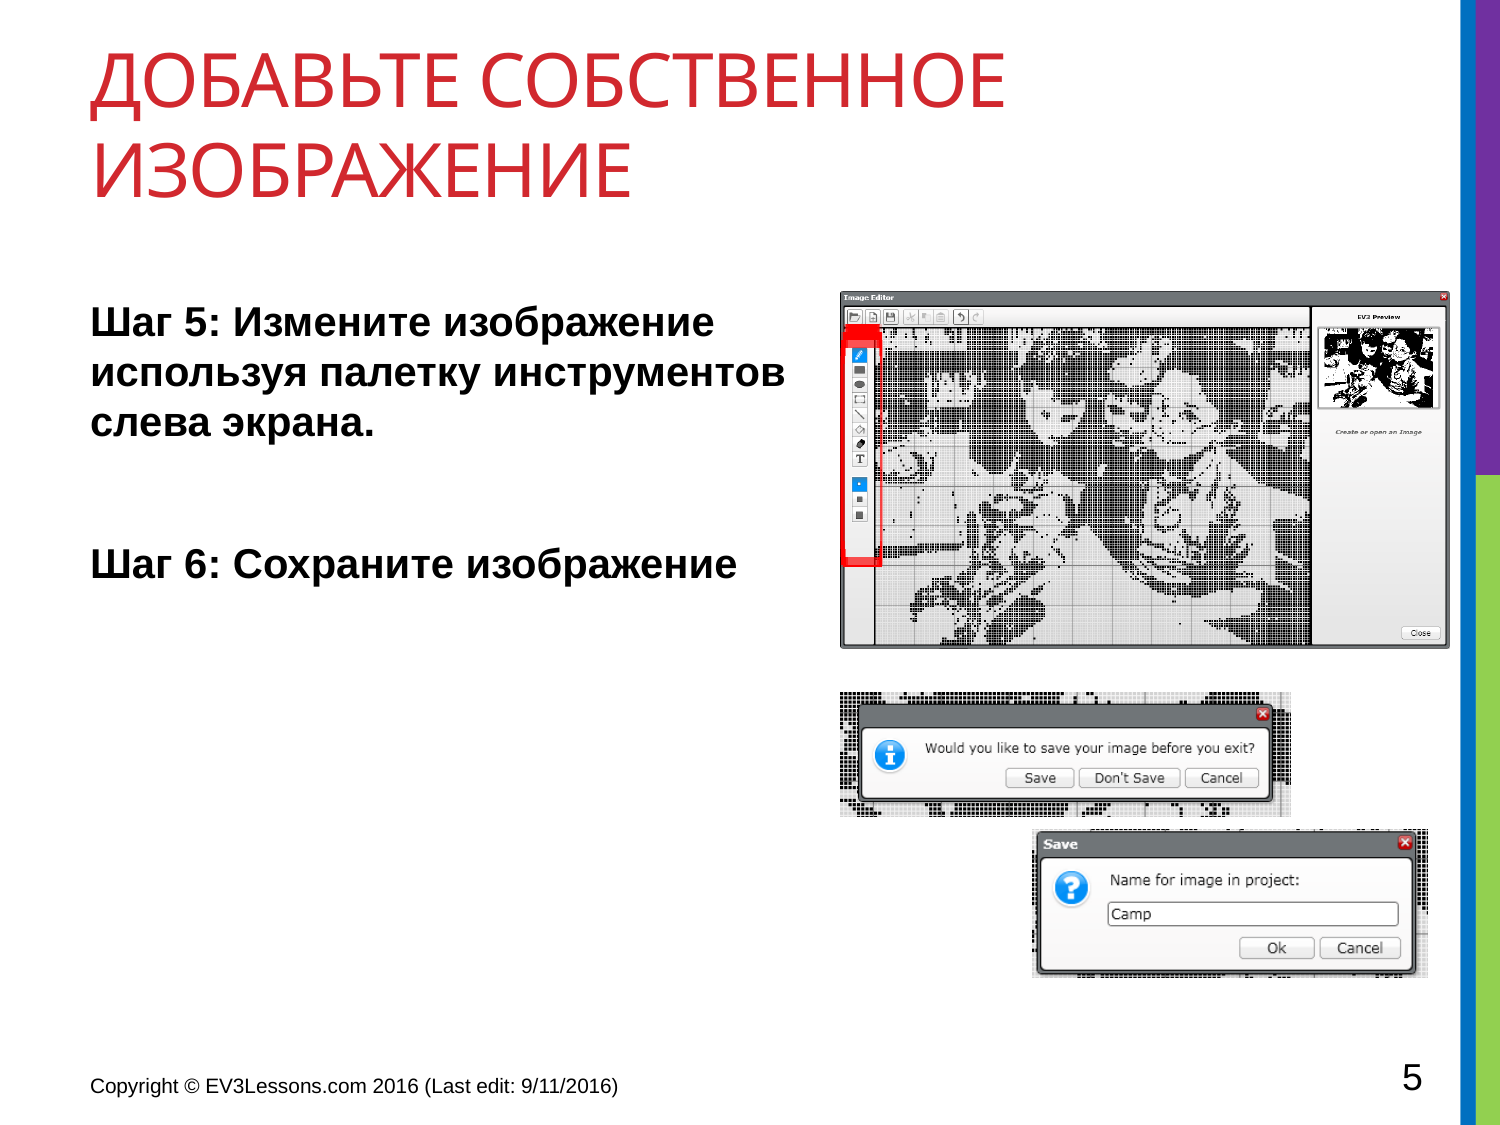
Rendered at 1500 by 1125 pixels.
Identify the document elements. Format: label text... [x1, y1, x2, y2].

slide_number 5 [1387, 1045, 1491, 1106]
picture [839, 287, 1450, 649]
picture [1031, 829, 1429, 978]
list Шаг 5: Измените изображение используя палетку инструментов слева экрана. Шаг 6: Сохраните изображение [75, 287, 841, 1005]
picture [839, 692, 1292, 818]
footer Copyright © EV3Lessons.com 2016 (Last edit: 9/11/2016) [75, 1065, 638, 1112]
title Добавьте собственное изображение [75, 25, 1428, 250]
